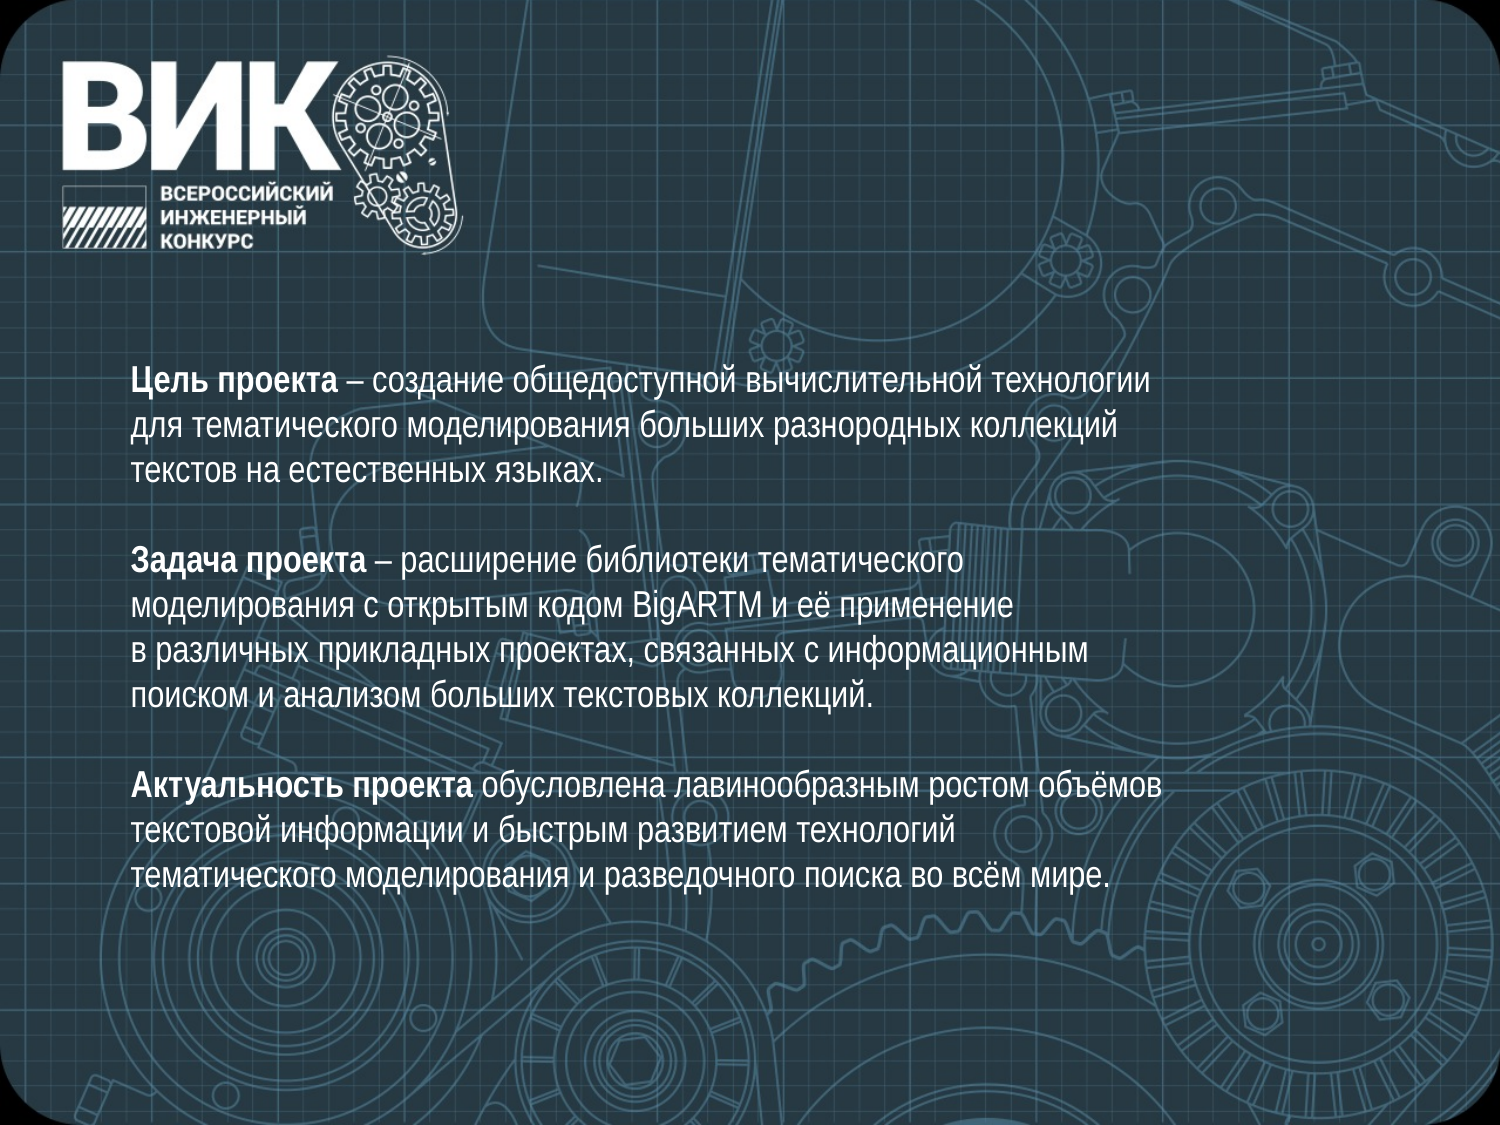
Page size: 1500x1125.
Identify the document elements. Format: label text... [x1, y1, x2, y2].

picture [0, 0, 1500, 1125]
title Цель проекта – создание общедоступной вычислительной технологии для тематического моделирования больших разнородных коллекций текстов на естественных языках. Задача проекта – расширение библиотеки тематического моделирования с открытым кодом BigARTM и её применение в различных прикладных проектах, связанных с информационным поиском и анализом больших текстовых коллекций. Актуальность проекта обусловлена лавинообразным ростом объёмов текстовой информации и быстрым развитием технологий тематического моделирования и разведочного поиска во всём мире. [115, 285, 1179, 1034]
